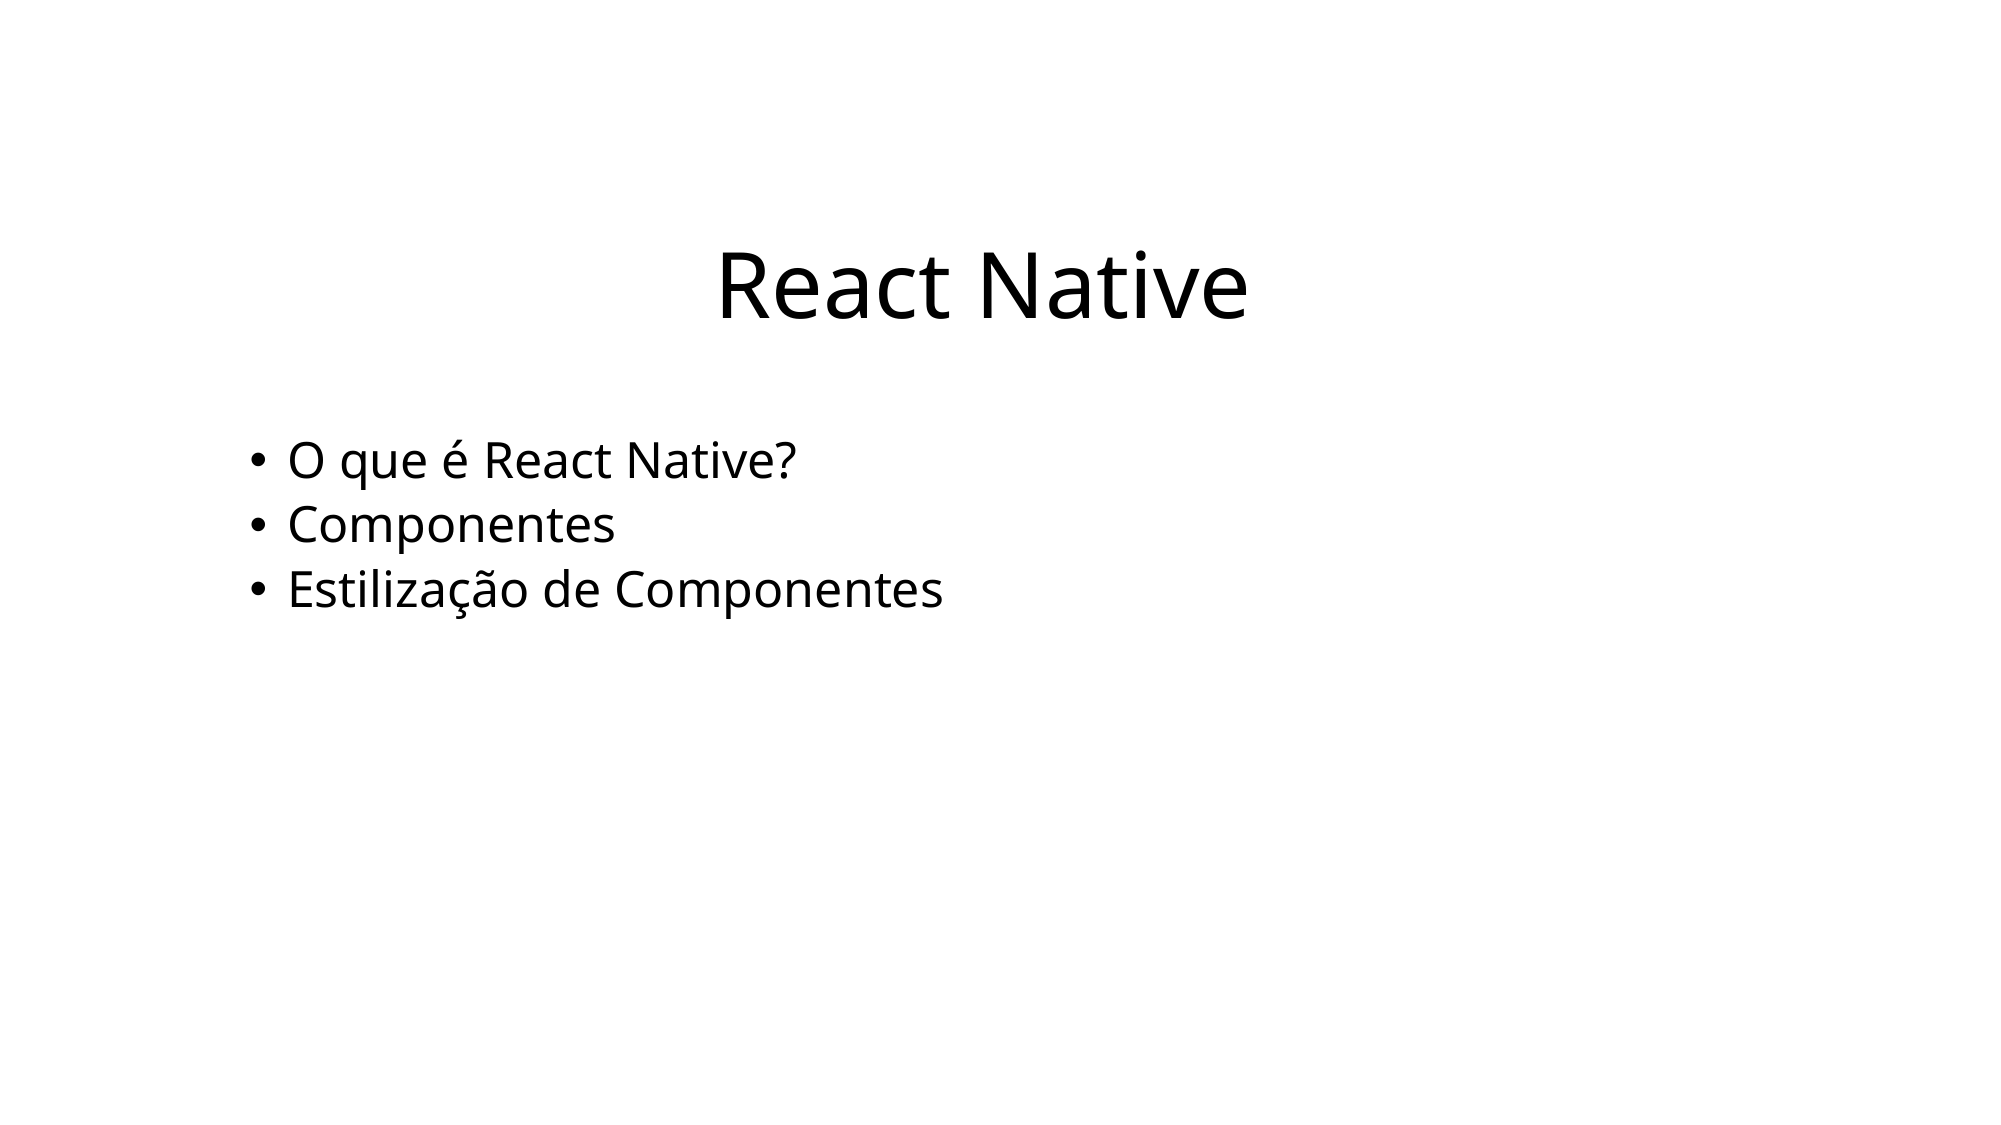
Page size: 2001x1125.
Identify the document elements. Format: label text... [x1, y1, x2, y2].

title React Native [699, 180, 1345, 398]
list O que é React Native? Componentes Estilização de Componentes [159, 427, 1885, 819]
